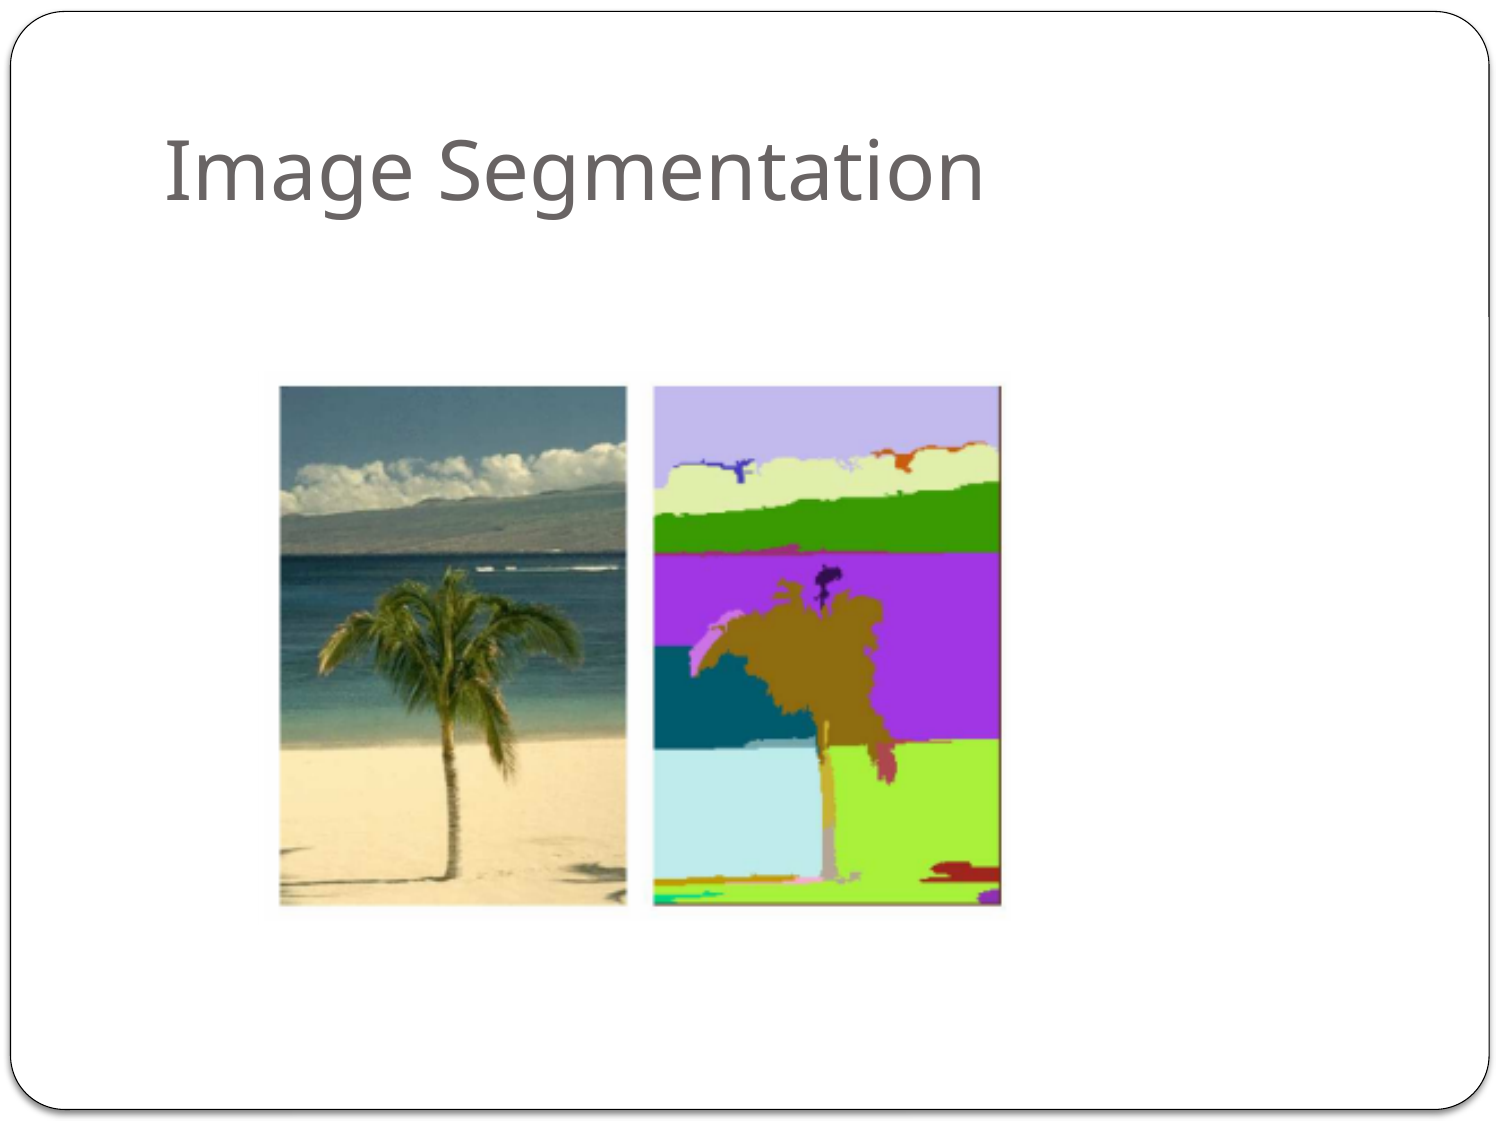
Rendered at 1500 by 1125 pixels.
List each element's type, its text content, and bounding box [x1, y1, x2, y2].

title Image Segmentation [150, 45, 1425, 233]
picture [256, 370, 1011, 926]
